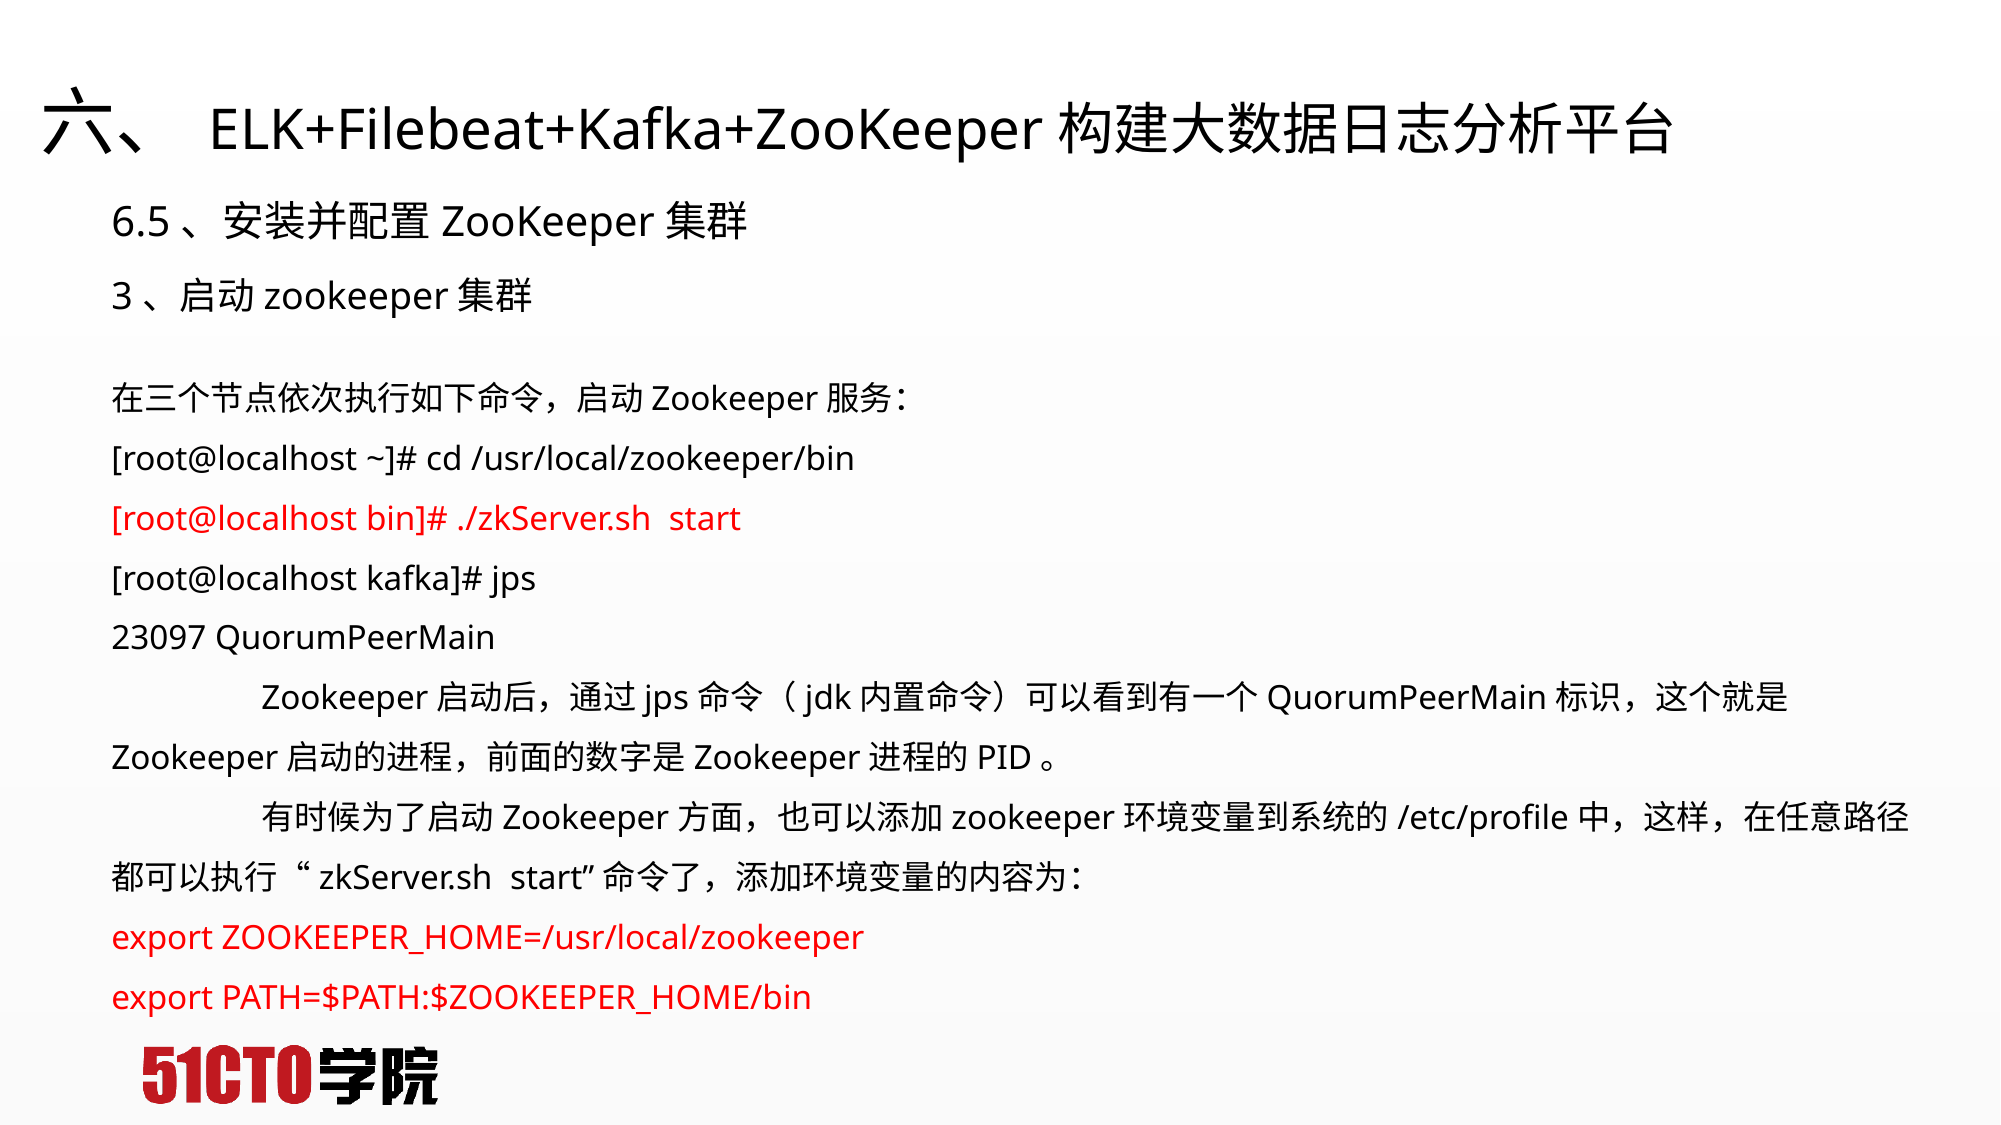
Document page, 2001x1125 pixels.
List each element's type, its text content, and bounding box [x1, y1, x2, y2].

title 六、ELK+Filebeat+Kafka+ZooKeeper构建大数据日志分析平台 [25, 3, 1751, 191]
list 6.5、安装并配置ZooKeeper集群 3、启动zookeeper集群 在三个节点依次执行如下命令，启动Zookeeper服务： [root@localhost ~]# cd /usr/local/zookeeper/bin [root@localhost bin]# ./zkServer.sh start [root@localhost kafka]# jps 23097 QuorumPeerMain Zookeeper启动后，通过jps命令（jdk内置命令）可以看到有一个QuorumPeerMain标识，这个就是Zookeeper启动的进程，前面的数字是Zookeeper进程的PID。 有时候为了启动Zookeeper方面，也可以添加zookeeper环境变量到系统的/etc/profile中，这样，在任意路径都可以执行“zkServer.sh start”命令了，添加环境变量的内容为： export ZOOKEEPER_HOME=/usr/local/zookeeper export PATH=$PATH:$ZOOKEEPER_HOME/bin [96, 187, 1947, 1042]
picture [143, 1045, 438, 1105]
